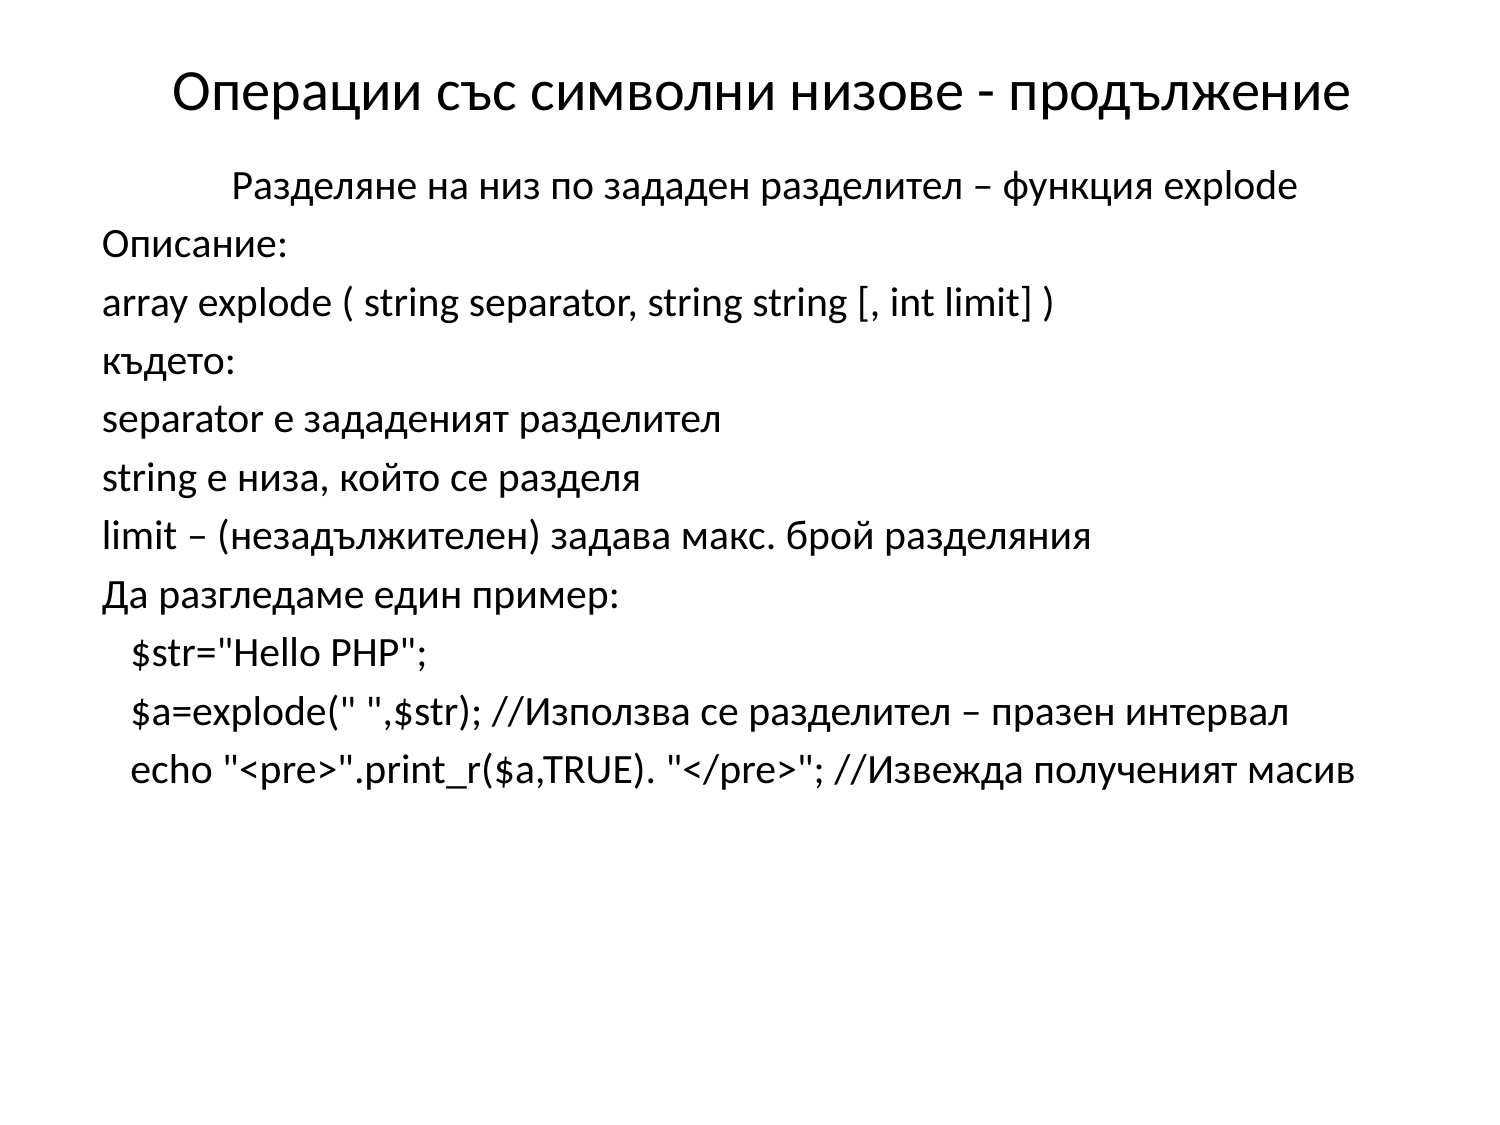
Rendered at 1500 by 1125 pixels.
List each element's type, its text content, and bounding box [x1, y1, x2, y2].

title Операции със символни низове - продължение [87, 24, 1438, 150]
list Разделяне на низ по зададен разделител – функция explode Описание: array explode ( string separator, string string [, int limit] ) където: separator е зададеният разделител string е низа, който се разделя limit – (незадължителен) задава макс. брой разделяния Да разгледаме един пример: $str="Hello PHP"; $a=explode(" ",$str); //Използва се разделител – празен интервал echo "<pre>".print_r($a,TRUE). "</pre>"; //Извежда полученият масив [75, 149, 1425, 1088]
